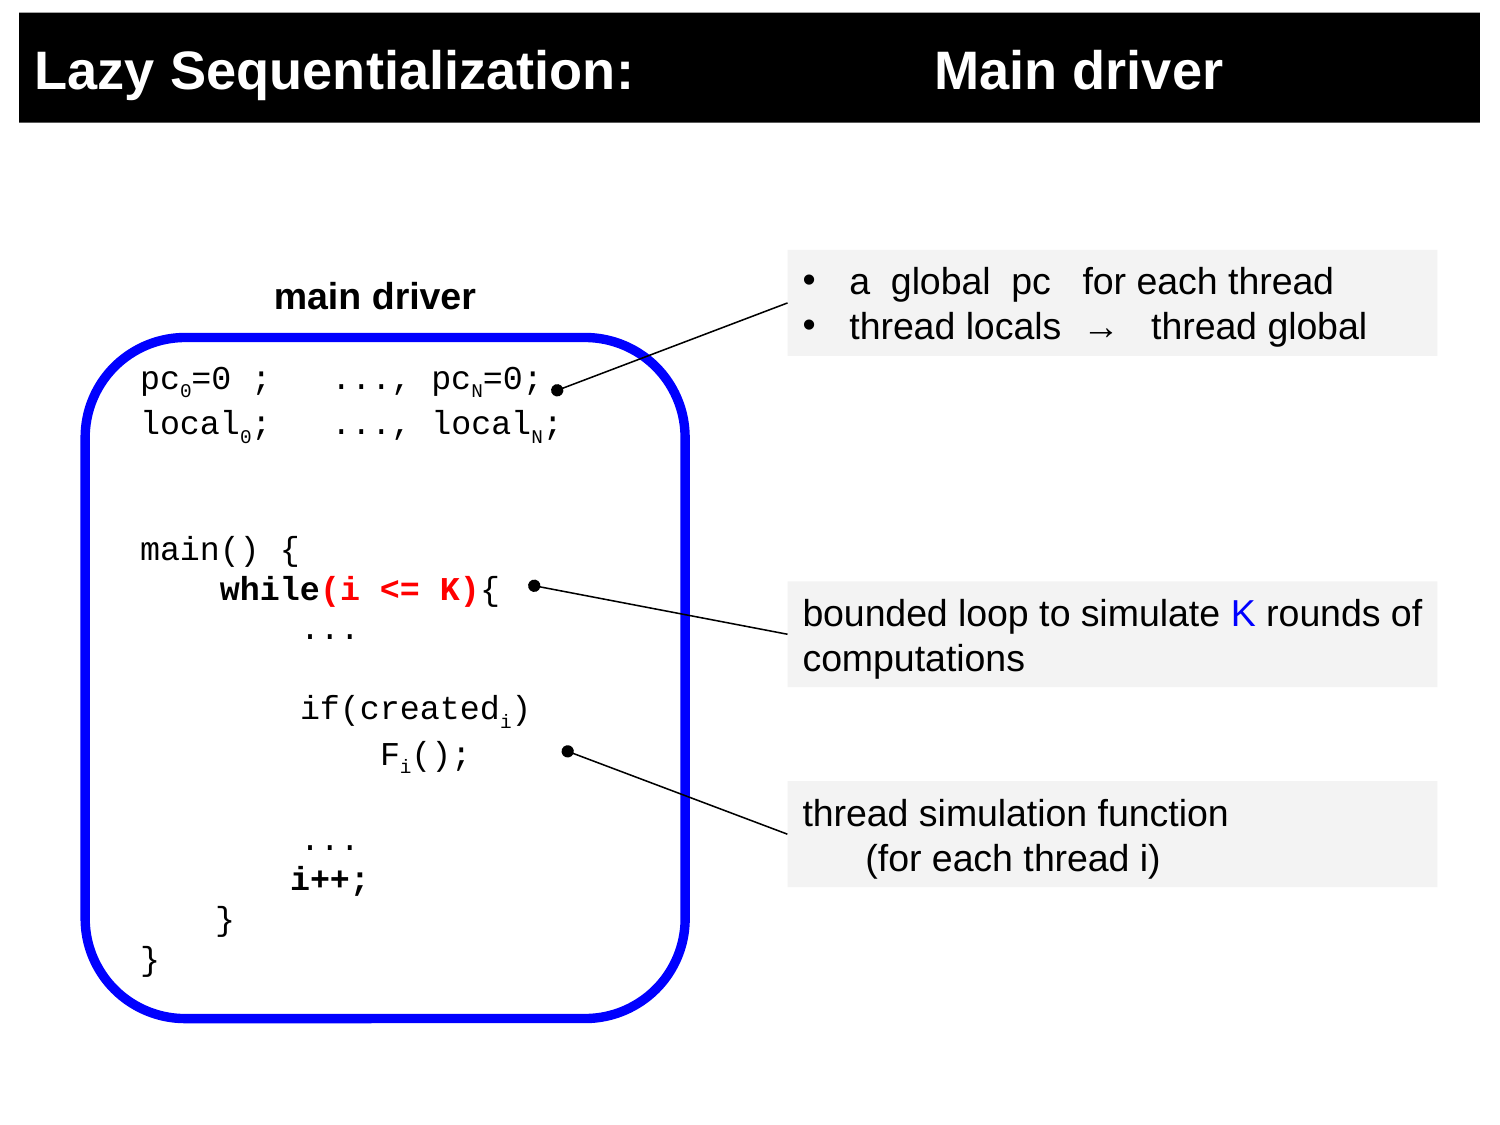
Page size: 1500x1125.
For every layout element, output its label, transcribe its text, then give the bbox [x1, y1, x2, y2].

title Lazy Sequentialization: Main driver [19, 12, 1480, 123]
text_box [567, 751, 788, 835]
text_box pc0=0 ; ..., pcN=0; local0; ..., localN; main() { while(i <= K){ ... if(createdi) Fi(); ... i++; } } [124, 348, 638, 996]
text_box main driver [112, 264, 638, 325]
text_box thread simulation function (for each thread i) [787, 781, 1438, 888]
text_box [140, 337, 551, 348]
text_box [556, 302, 788, 391]
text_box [534, 585, 788, 635]
text_box [85, 358, 686, 1019]
text_box a global pc for each thread thread locals → thread global [787, 249, 1438, 356]
text_box bounded loop to simulate K rounds of computations [787, 581, 1438, 688]
